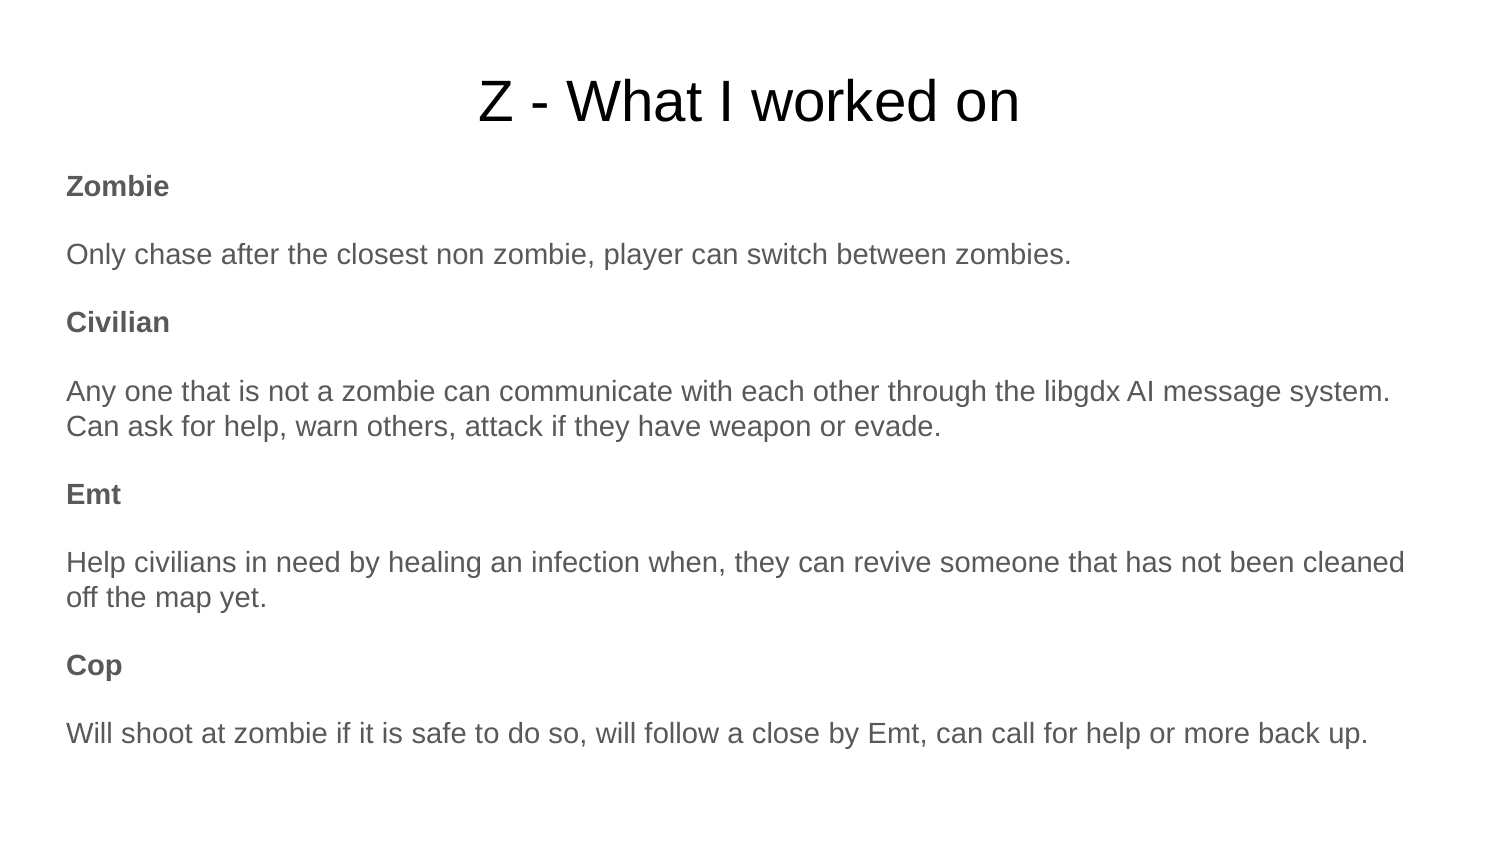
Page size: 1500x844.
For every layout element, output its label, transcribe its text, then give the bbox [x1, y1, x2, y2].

title Z - What I worked on [51, 48, 1449, 142]
list Zombie Only chase after the closest non zombie, player can switch between zombies. Civilian Any one that is not a zombie can communicate with each other through the libgdx AI message system. Can ask for help, warn others, attack if they have weapon or evade. Emt Help civilians in need by healing an infection when, they can revive someone that has not been cleaned off the map yet. Cop Will shoot at zombie if it is safe to do so, will follow a close by Emt, can call for help or more back up. [51, 152, 1449, 775]
